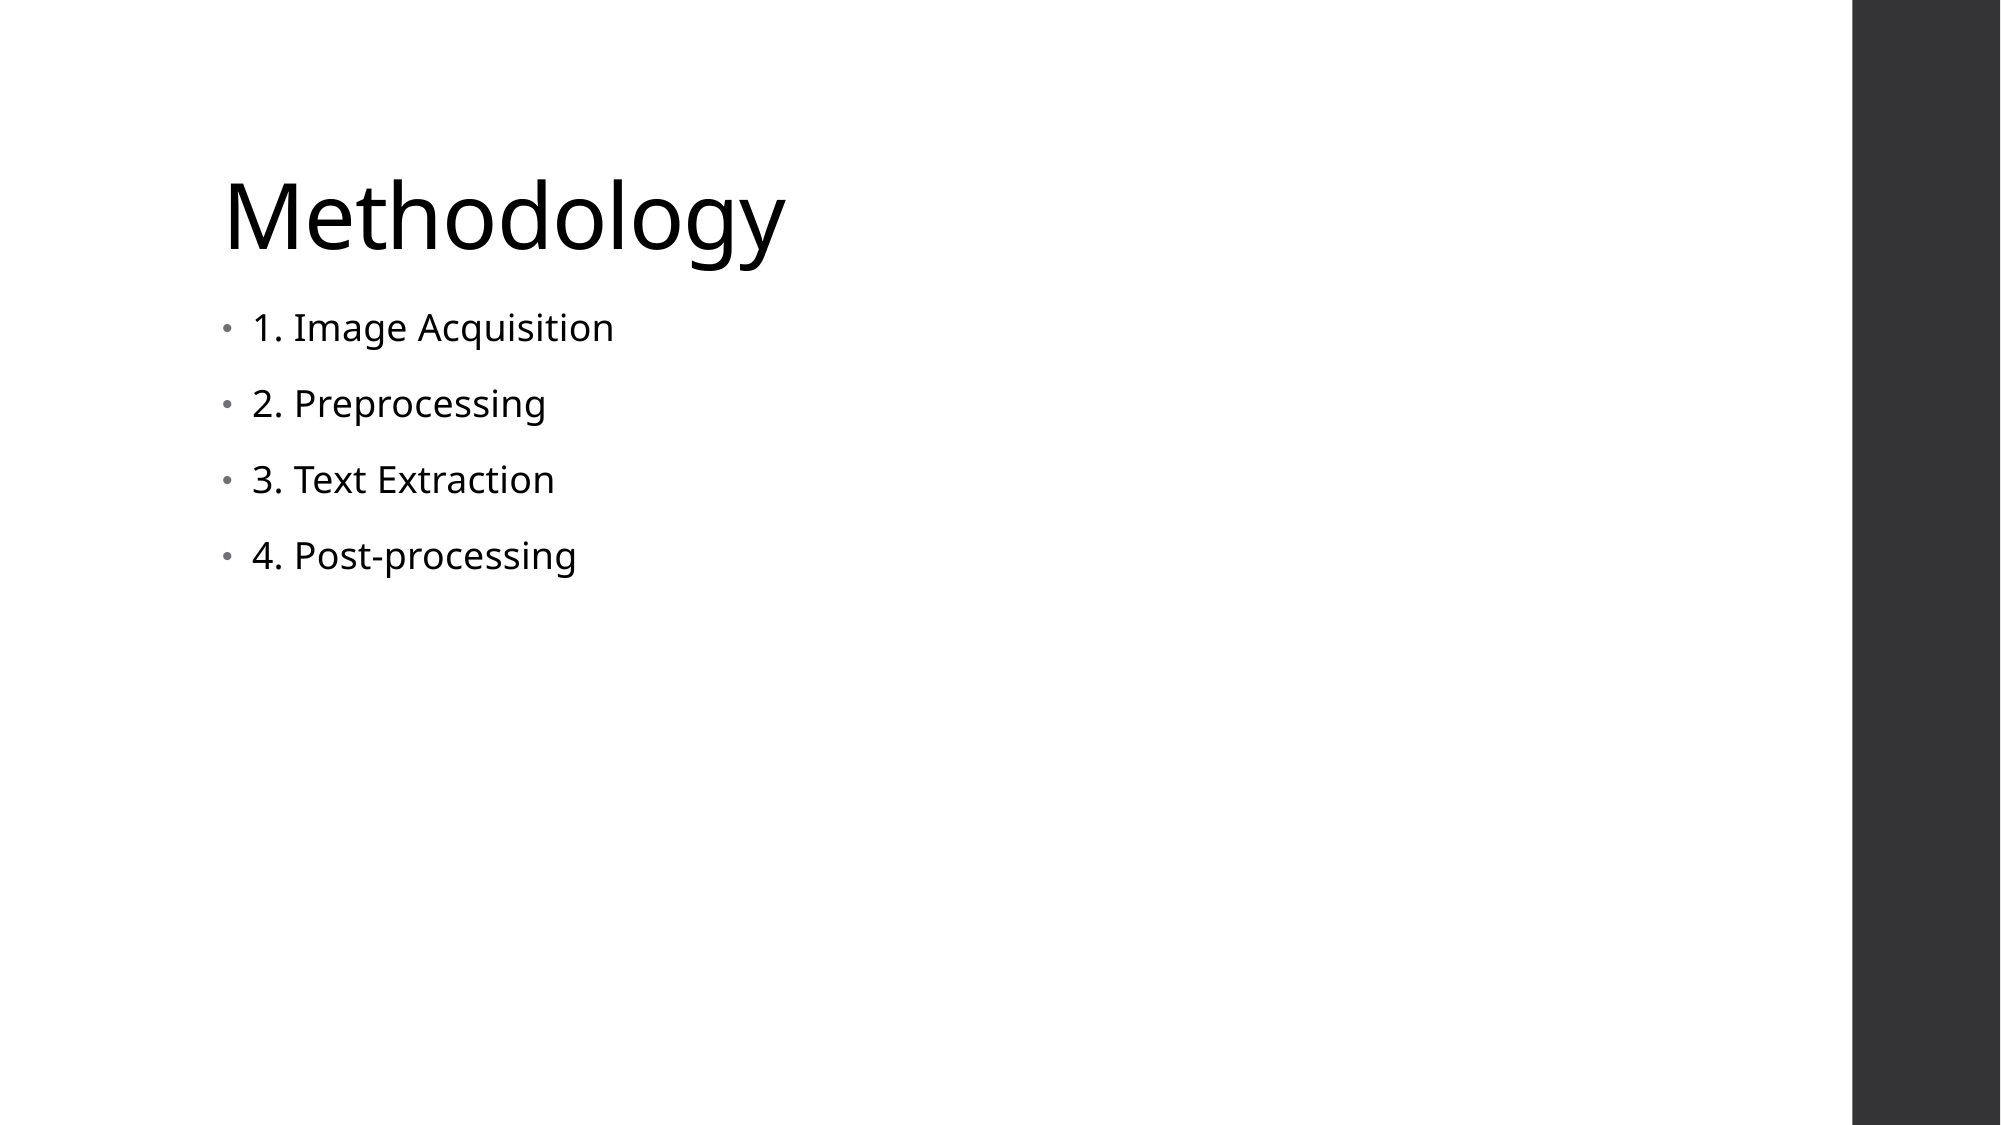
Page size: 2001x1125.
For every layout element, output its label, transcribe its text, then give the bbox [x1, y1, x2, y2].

title Methodology [206, 60, 1797, 278]
list 1. Image Acquisition 2. Preprocessing 3. Text Extraction 4. Post-processing [206, 299, 1617, 1014]
